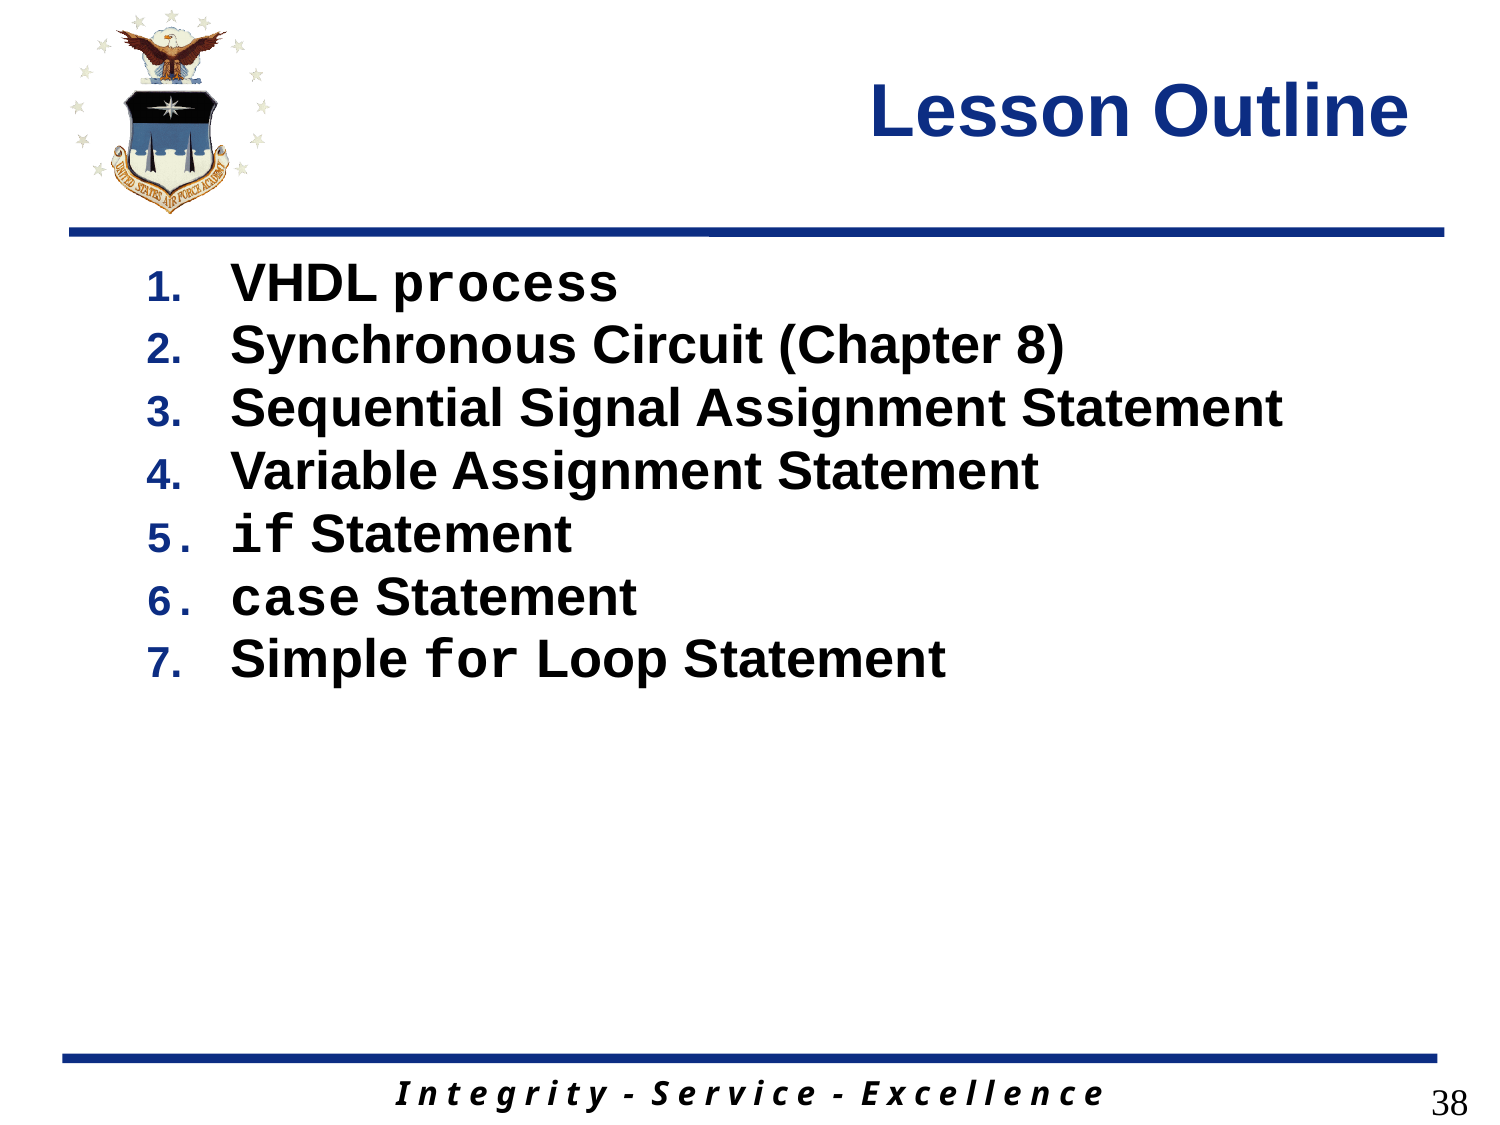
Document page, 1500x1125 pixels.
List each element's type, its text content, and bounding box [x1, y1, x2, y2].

picture [63, 0, 275, 222]
list VHDL process Synchronous Circuit (Chapter 8) Sequential Signal Assignment Statement Variable Assignment Statement if Statement case Statement Simple for Loop Statement [131, 251, 1466, 962]
slide_number 38 [1133, 1025, 1484, 1105]
title Lesson Outline [313, 12, 1427, 201]
